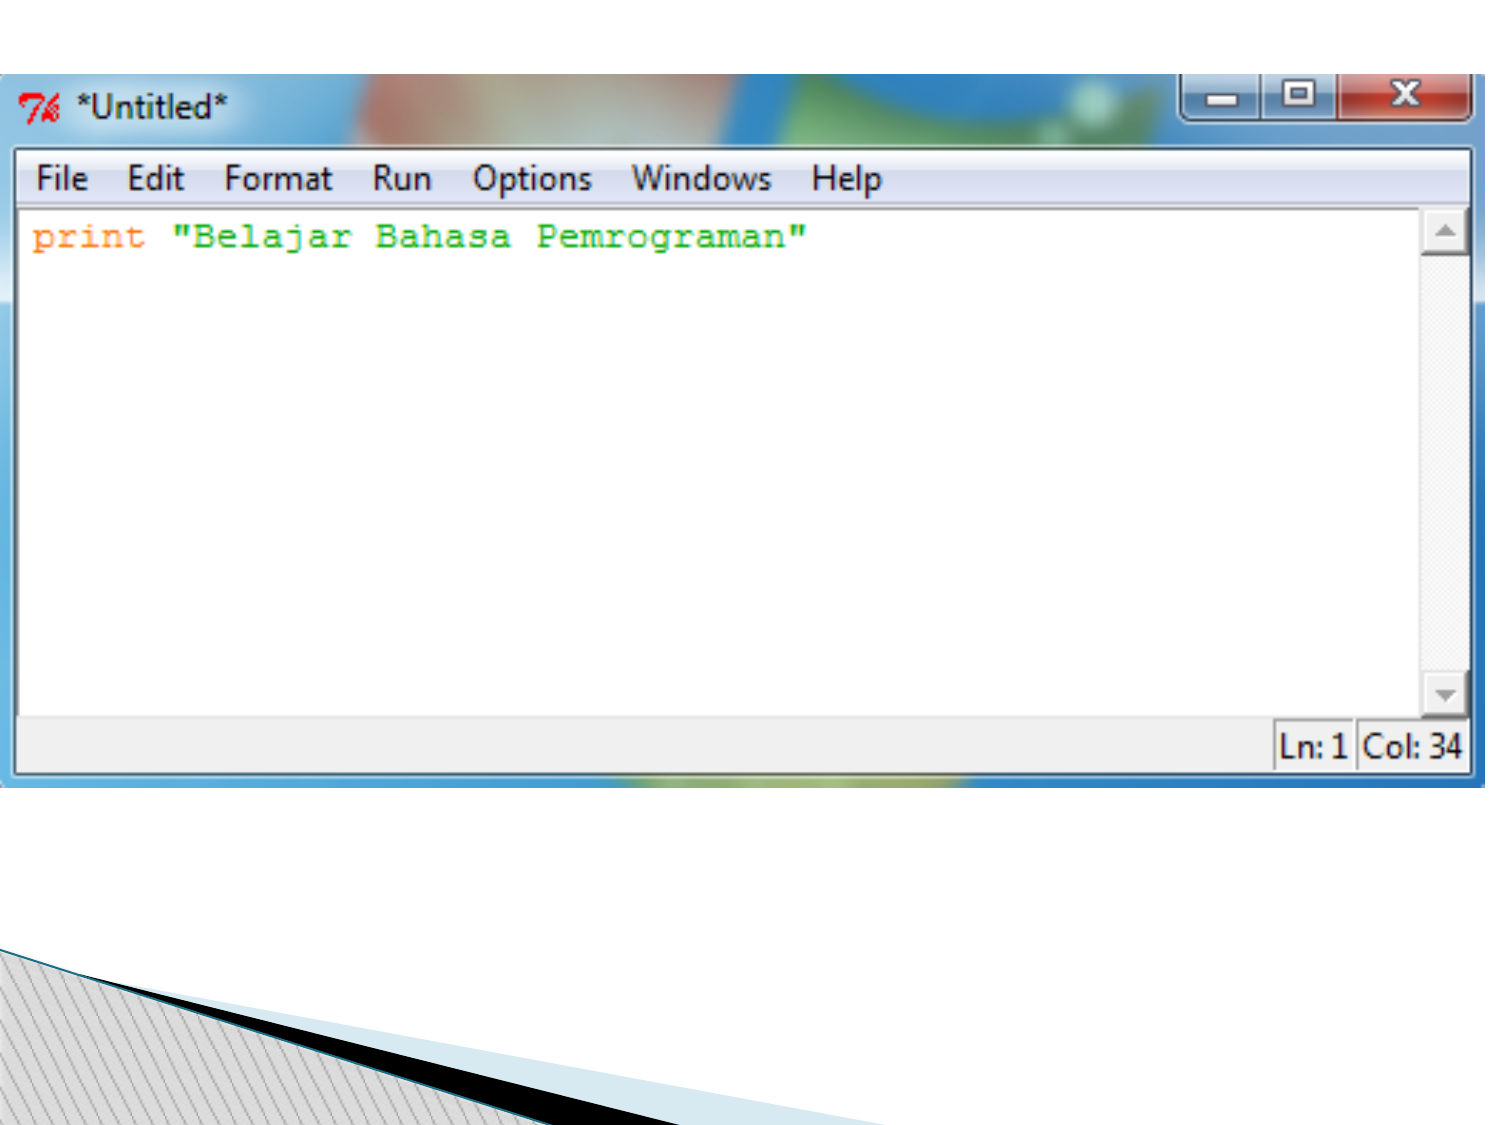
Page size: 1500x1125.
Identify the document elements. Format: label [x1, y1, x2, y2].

picture [0, 74, 1485, 788]
